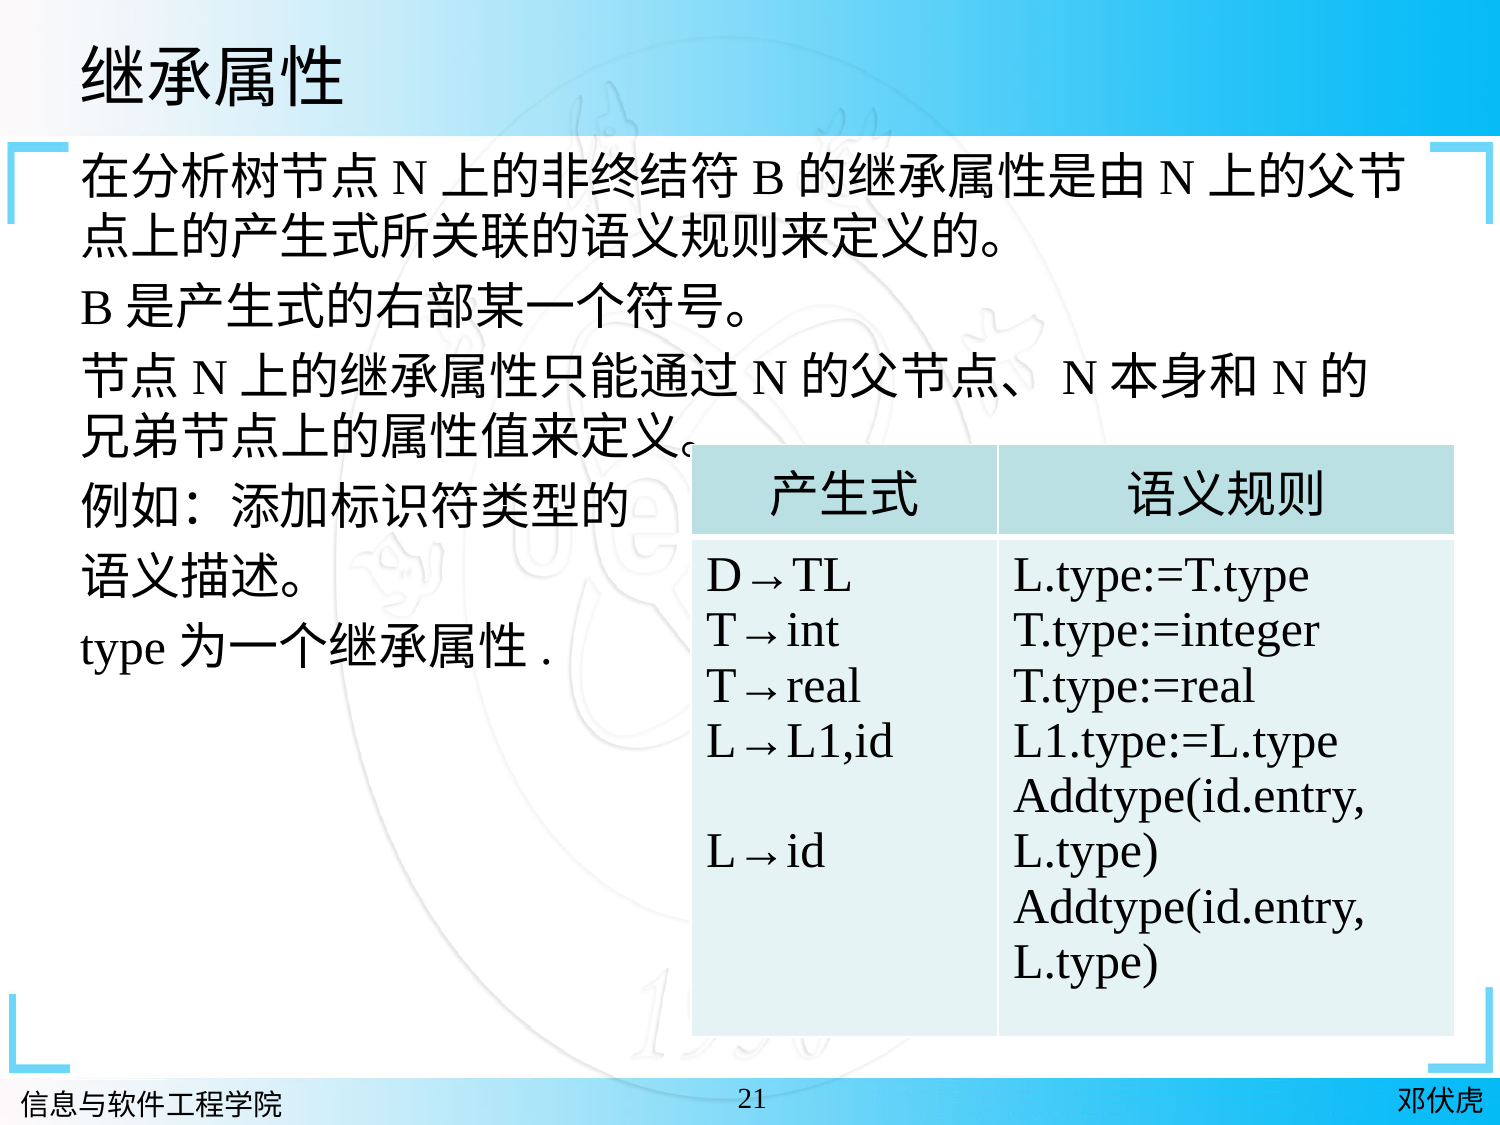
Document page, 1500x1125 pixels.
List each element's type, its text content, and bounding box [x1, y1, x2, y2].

picture [0, 0, 1500, 1125]
text_box 继承属性 [64, 26, 1139, 138]
footer 信息与软件工程学院 [5, 1079, 627, 1125]
table_header 产生式 [692, 445, 997, 534]
table_header 语义规则 [999, 445, 1454, 534]
table_cell L.type:=T.type T.type:=integer T.type:=real L1.type:=L.type Addtype(id.entry, L.type) Addtype(id.entry, L.type) [999, 540, 1454, 1036]
subtitle 在分析树节点N上的非终结符B的继承属性是由N上的父节点上的产生式所关联的语义规则来定义的。 B是产生式的右部某一个符号。 节点N上的继承属性只能通过N的父节点、N本身和N的兄弟节点上的属性值来定义。 例如：添加标识符类型的 语义描述。 type为一个继承属性. [64, 136, 1424, 1067]
slide_number 邓伏虎 [878, 1074, 1500, 1125]
table_cell D→TL T→int T→real L→L1,id L→id [692, 540, 997, 1036]
slide_number 21 [657, 1072, 848, 1125]
